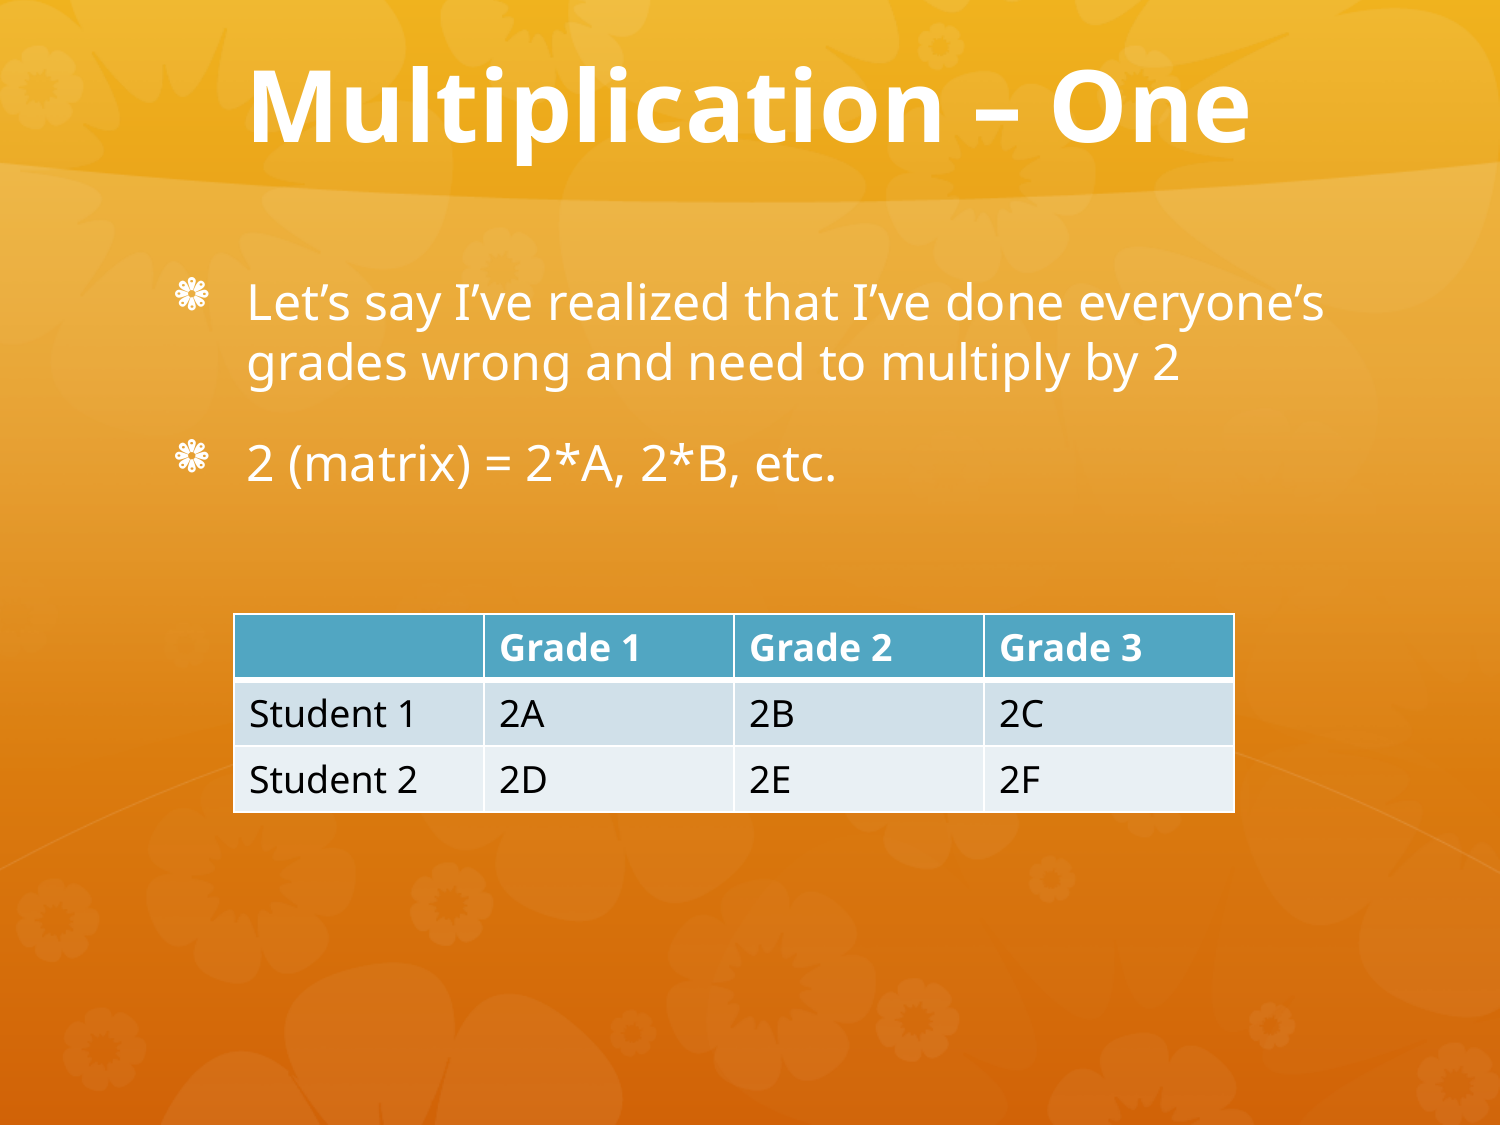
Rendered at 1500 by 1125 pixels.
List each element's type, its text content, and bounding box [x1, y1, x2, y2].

table_cell 2A [485, 683, 733, 745]
table_cell 2C [985, 683, 1233, 745]
table_header [235, 615, 483, 677]
table_cell 2B [735, 683, 983, 745]
table_cell 2F [985, 747, 1233, 811]
title Multiplication – One [127, 14, 1372, 203]
table_header Grade 2 [735, 615, 983, 677]
table_header Grade 1 [485, 615, 733, 677]
table_cell 2D [485, 747, 733, 811]
table_cell 2E [735, 747, 983, 811]
table_cell Student 2 [235, 747, 483, 811]
table_cell Student 1 [235, 683, 483, 745]
list Let’s say I’ve realized that I’ve done everyone’s grades wrong and need to multiply by 2 2 (matrix) = 2*A, 2*B, etc. [156, 262, 1344, 967]
picture [0, 0, 1500, 1125]
table_header Grade 3 [985, 615, 1233, 677]
